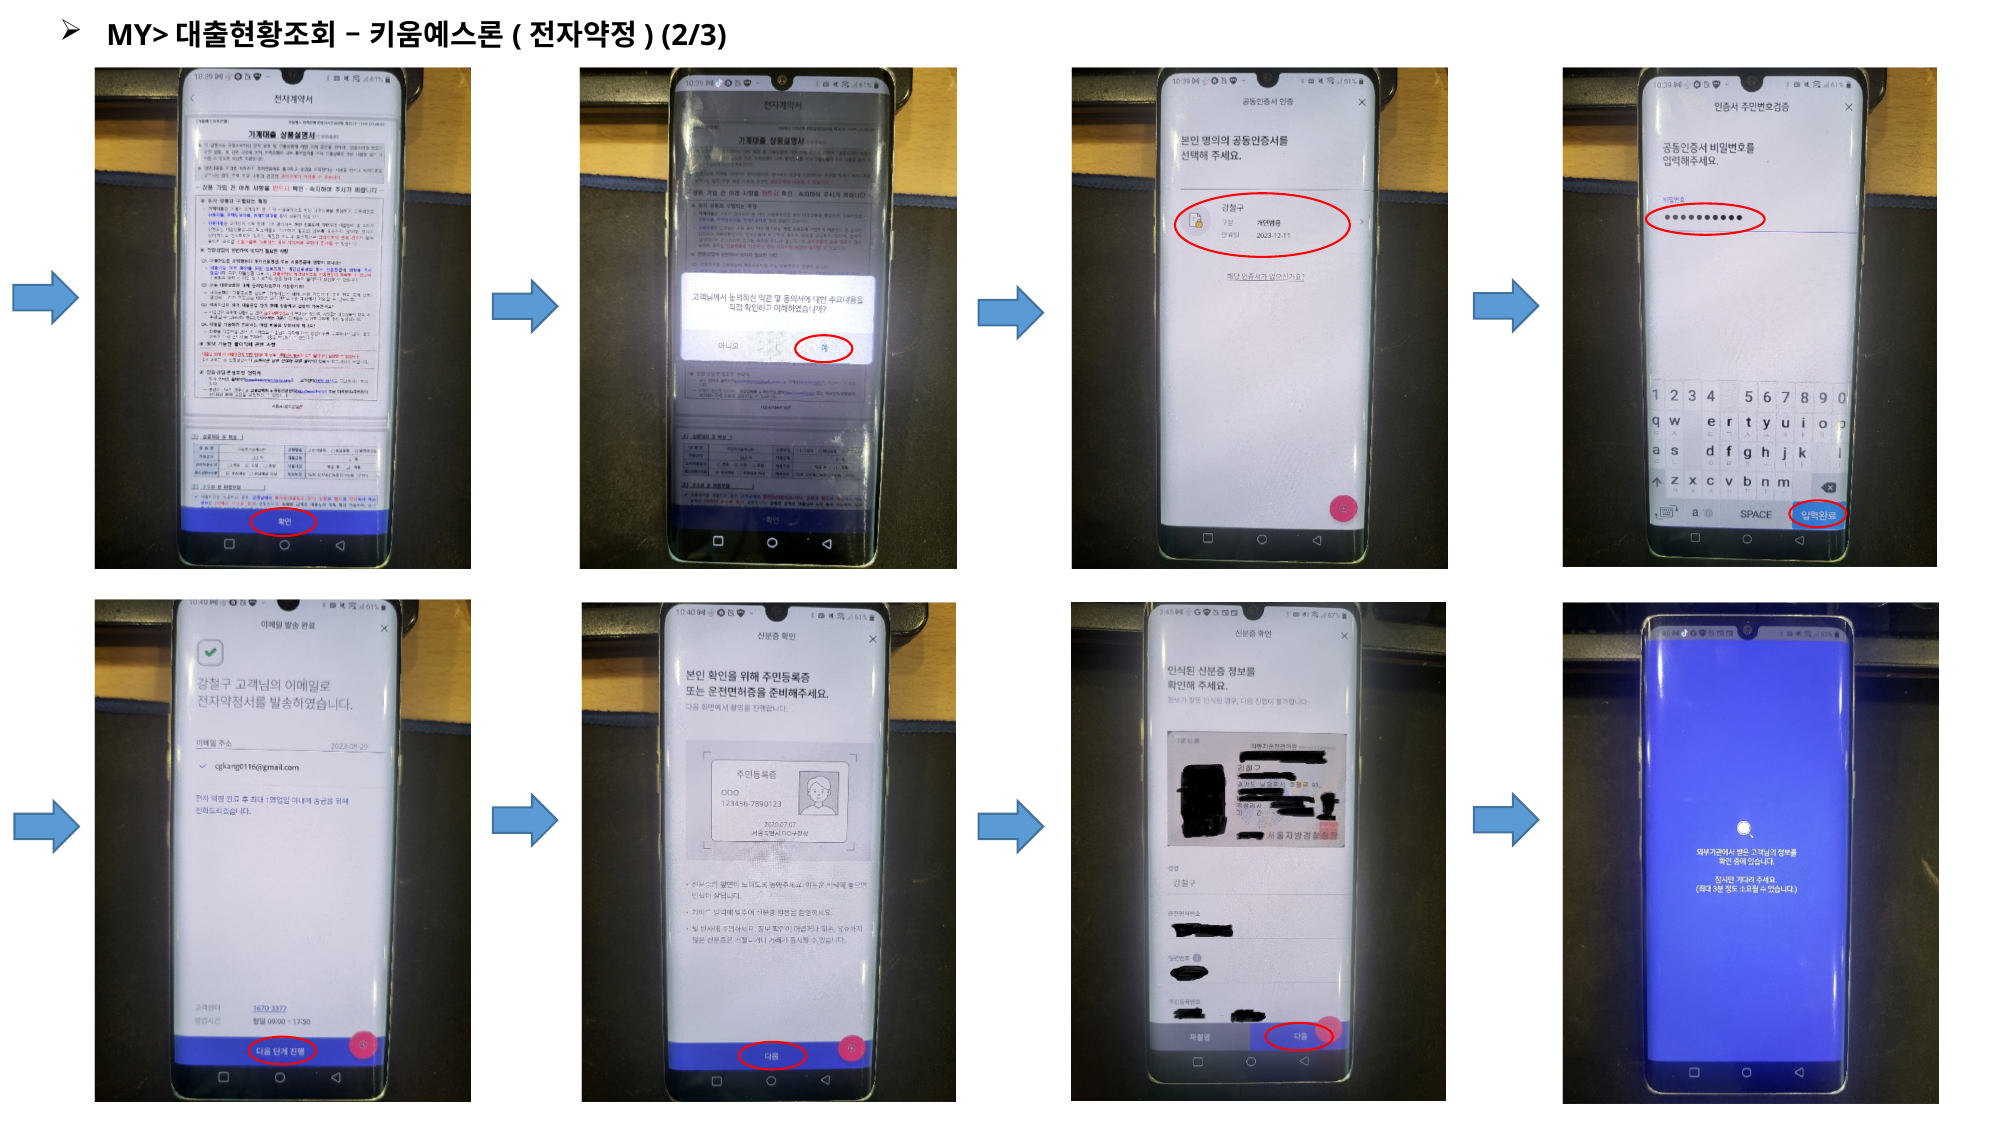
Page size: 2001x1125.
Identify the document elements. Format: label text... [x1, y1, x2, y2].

picture [1499, 603, 2000, 1103]
text_box [12, 283, 31, 312]
text_box [13, 812, 31, 841]
picture [1071, 602, 1446, 1102]
text_box [249, 507, 318, 538]
text_box [1018, 799, 1045, 854]
picture [31, 68, 1999, 568]
text_box [247, 1039, 318, 1066]
text_box [1472, 806, 1499, 834]
picture [31, 600, 1018, 1101]
text_box MY>대출현황조회 – 키움예스론(전자약정) (2/3) [44, 9, 742, 59]
text_box [737, 1040, 808, 1071]
text_box [1788, 504, 1848, 529]
